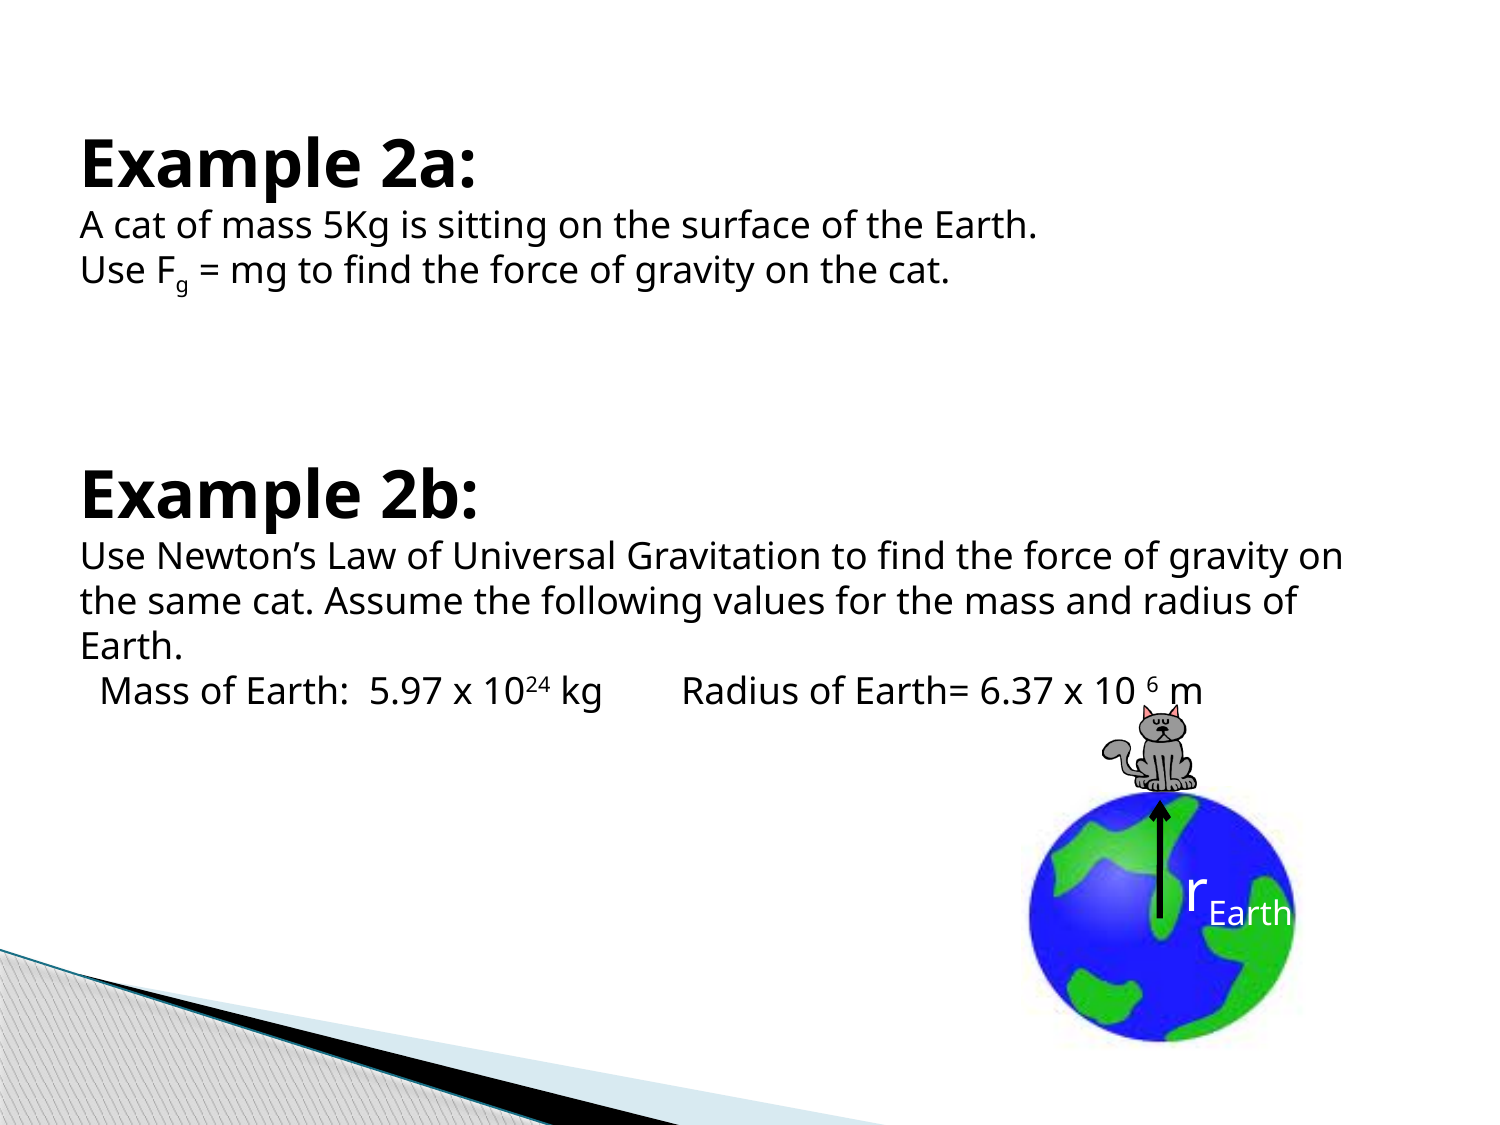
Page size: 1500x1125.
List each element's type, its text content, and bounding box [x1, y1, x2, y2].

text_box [1021, 703, 1345, 1078]
text_box Example 2b: Use Newton’s Law of Universal Gravitation to find the force of gravity on the same cat. Assume the following values for the mass and radius of Earth. Mass of Earth: 5.97 x 1024 kg Radius of Earth= 6.37 x 10 6 m [64, 444, 1401, 719]
text_box Example 2a: A cat of mass 5Kg is sitting on the surface of the Earth. Use Fg = mg to find the force of gravity on the cat. [64, 113, 1401, 305]
